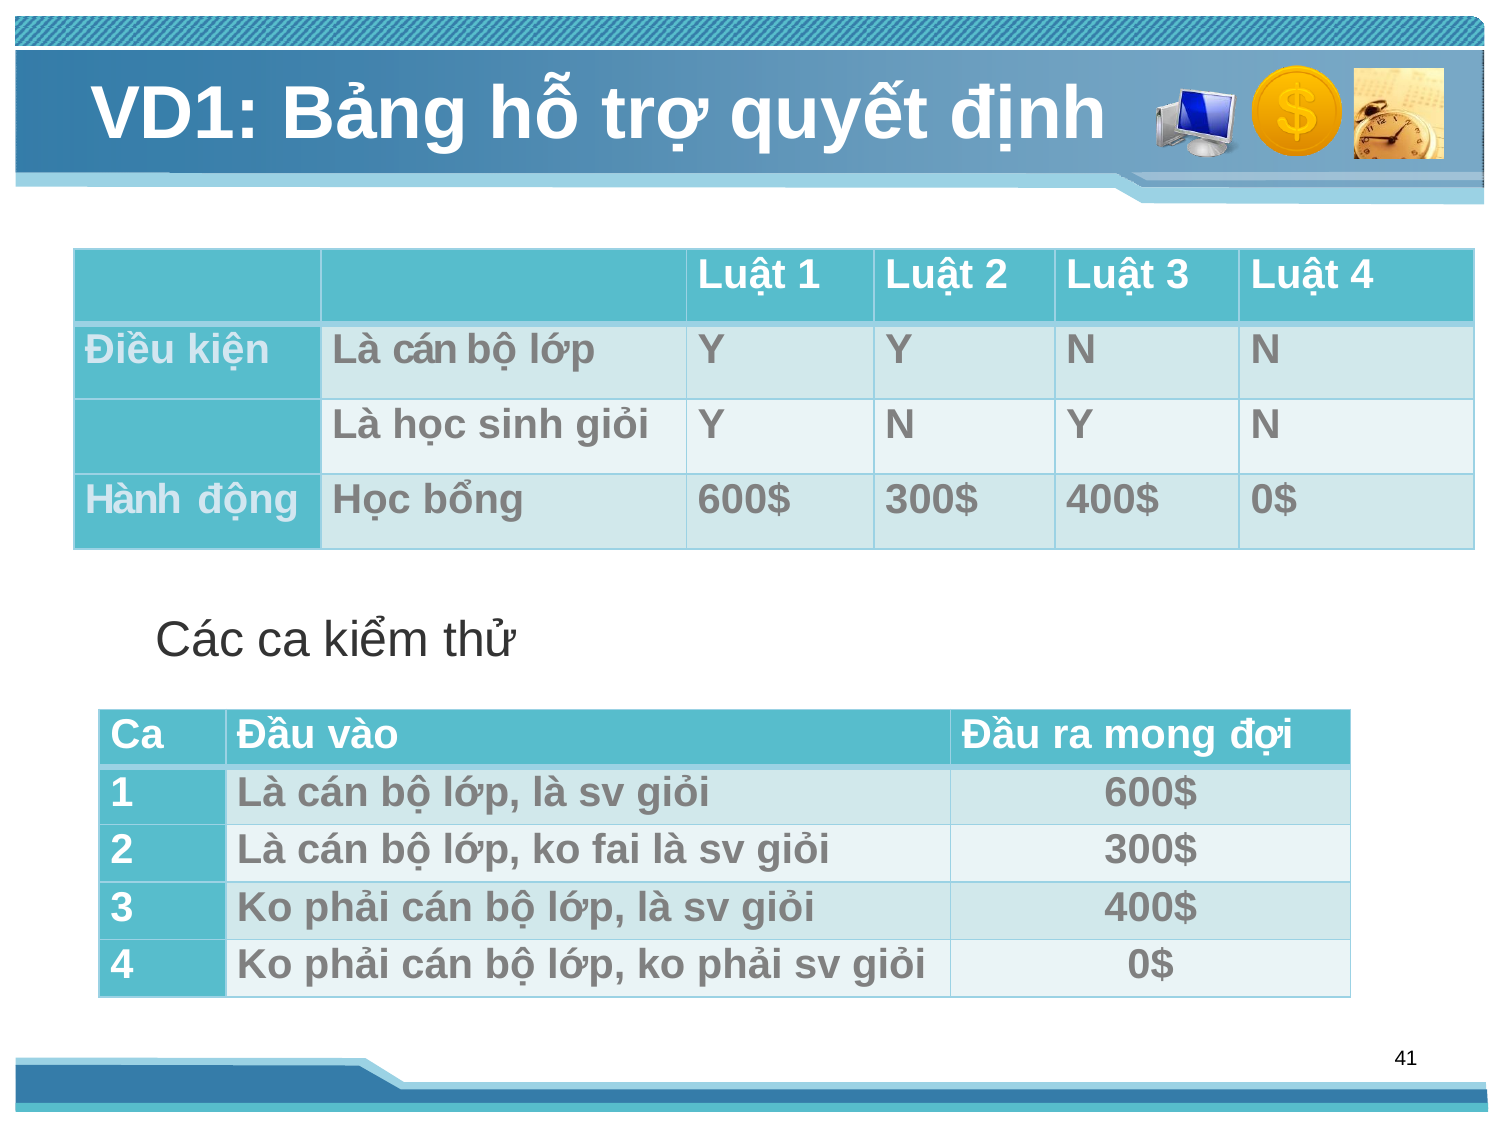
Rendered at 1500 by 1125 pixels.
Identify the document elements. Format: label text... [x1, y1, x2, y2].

table_cell 4 [100, 940, 225, 996]
table_cell Là cán bộ lớp, là sv giỏi [227, 770, 950, 824]
picture [15, 16, 1485, 46]
table_cell 0$ [951, 940, 1350, 996]
table_cell 400$ [1056, 475, 1238, 548]
table_header [75, 250, 320, 321]
table_cell N [1056, 327, 1238, 398]
table_cell 600$ [687, 475, 873, 548]
table_header Luật 2 [875, 250, 1054, 321]
table_header Đầu ra mong đợi [951, 710, 1350, 764]
table_cell N [1240, 400, 1473, 473]
table_cell 400$ [951, 883, 1350, 939]
table_header Luật 3 [1056, 250, 1238, 321]
table_cell Ko phải cán bộ lớp, ko phải sv giỏi [227, 940, 950, 996]
table_cell 1 [100, 770, 225, 824]
text_box c [1131, 171, 1485, 181]
table_cell Y [687, 400, 873, 473]
table_header Ca [100, 710, 225, 764]
table_cell 3 [100, 883, 225, 939]
table_cell Ko phải cán bộ lớp, là sv giỏi [227, 883, 950, 939]
table_cell 0$ [1240, 475, 1473, 548]
table_cell Là cán bộ lớp, ko fai là sv giỏi [227, 825, 950, 881]
picture [15, 50, 1485, 188]
table_header [322, 250, 686, 321]
table_cell 2 [100, 825, 225, 881]
table_header Đầu vào [227, 710, 950, 764]
table_cell Y [687, 327, 873, 398]
table_cell 300$ [875, 475, 1054, 548]
table_cell Điều kiện [75, 327, 320, 398]
table_cell Hành động [75, 475, 320, 548]
table_cell Y [875, 327, 1054, 398]
table_cell Là học sinh giỏi [322, 400, 686, 473]
table_cell Học bổng [322, 475, 686, 548]
table_cell Là cán bộ lớp [322, 327, 686, 398]
table_cell 300$ [951, 825, 1350, 881]
table_cell 600$ [951, 770, 1350, 824]
table_cell Y [1056, 400, 1238, 473]
table_header Luật 1 [687, 250, 873, 321]
table_header Luật 4 [1240, 250, 1473, 321]
table_cell [75, 400, 320, 473]
table_cell N [875, 400, 1054, 473]
slide_number 41 [1378, 1044, 1424, 1125]
title VD1: Bảng hỗ trợ quyết định [87, 61, 1112, 248]
table_cell N [1240, 327, 1473, 398]
text_box Các ca kiểm thử [153, 604, 522, 667]
